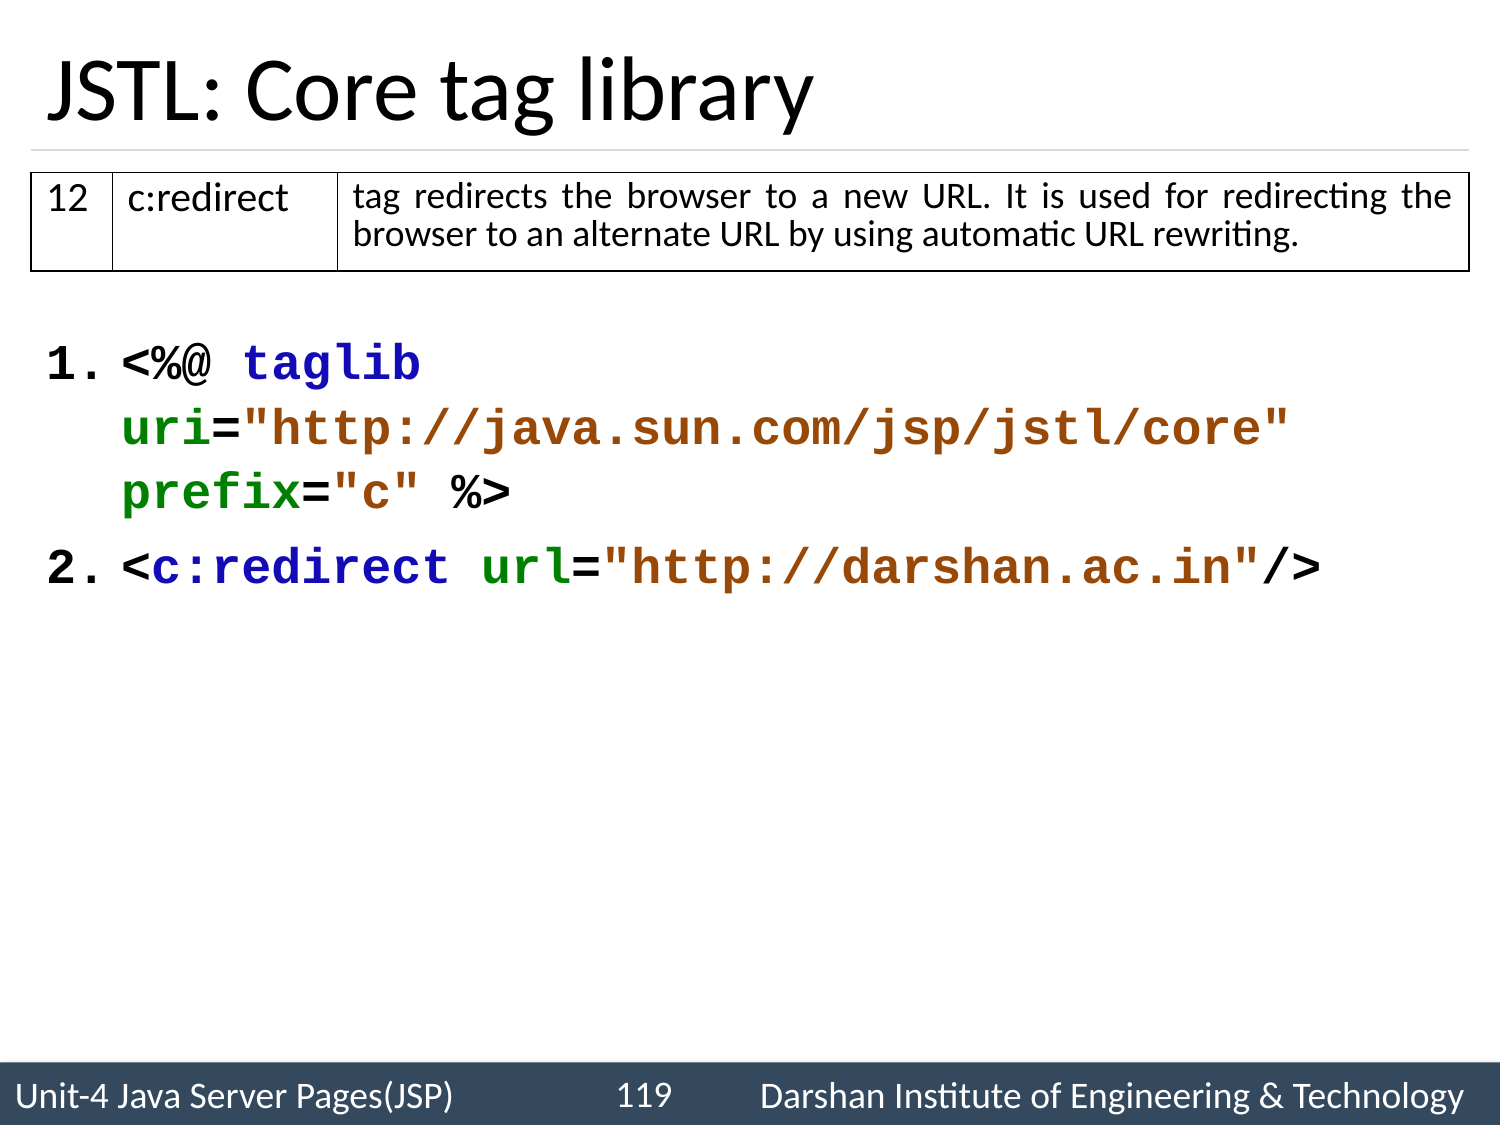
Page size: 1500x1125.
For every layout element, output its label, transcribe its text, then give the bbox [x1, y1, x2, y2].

table_header 12 [32, 173, 112, 270]
table_header tag redirects the browser to a new URL. It is used for redirecting the browser to an alternate URL by using automatic URL rewriting. [338, 173, 1468, 270]
title JSTL: Core tag library [31, 17, 1469, 150]
table_header c:redirect [113, 173, 337, 270]
slide_number 119 [587, 1062, 688, 1123]
list <%@ taglib uri="http://java.sun.com/jsp/jstl/core" prefix="c" %> <c:redirect url="http://darshan.ac.in"/> [31, 322, 1469, 1038]
